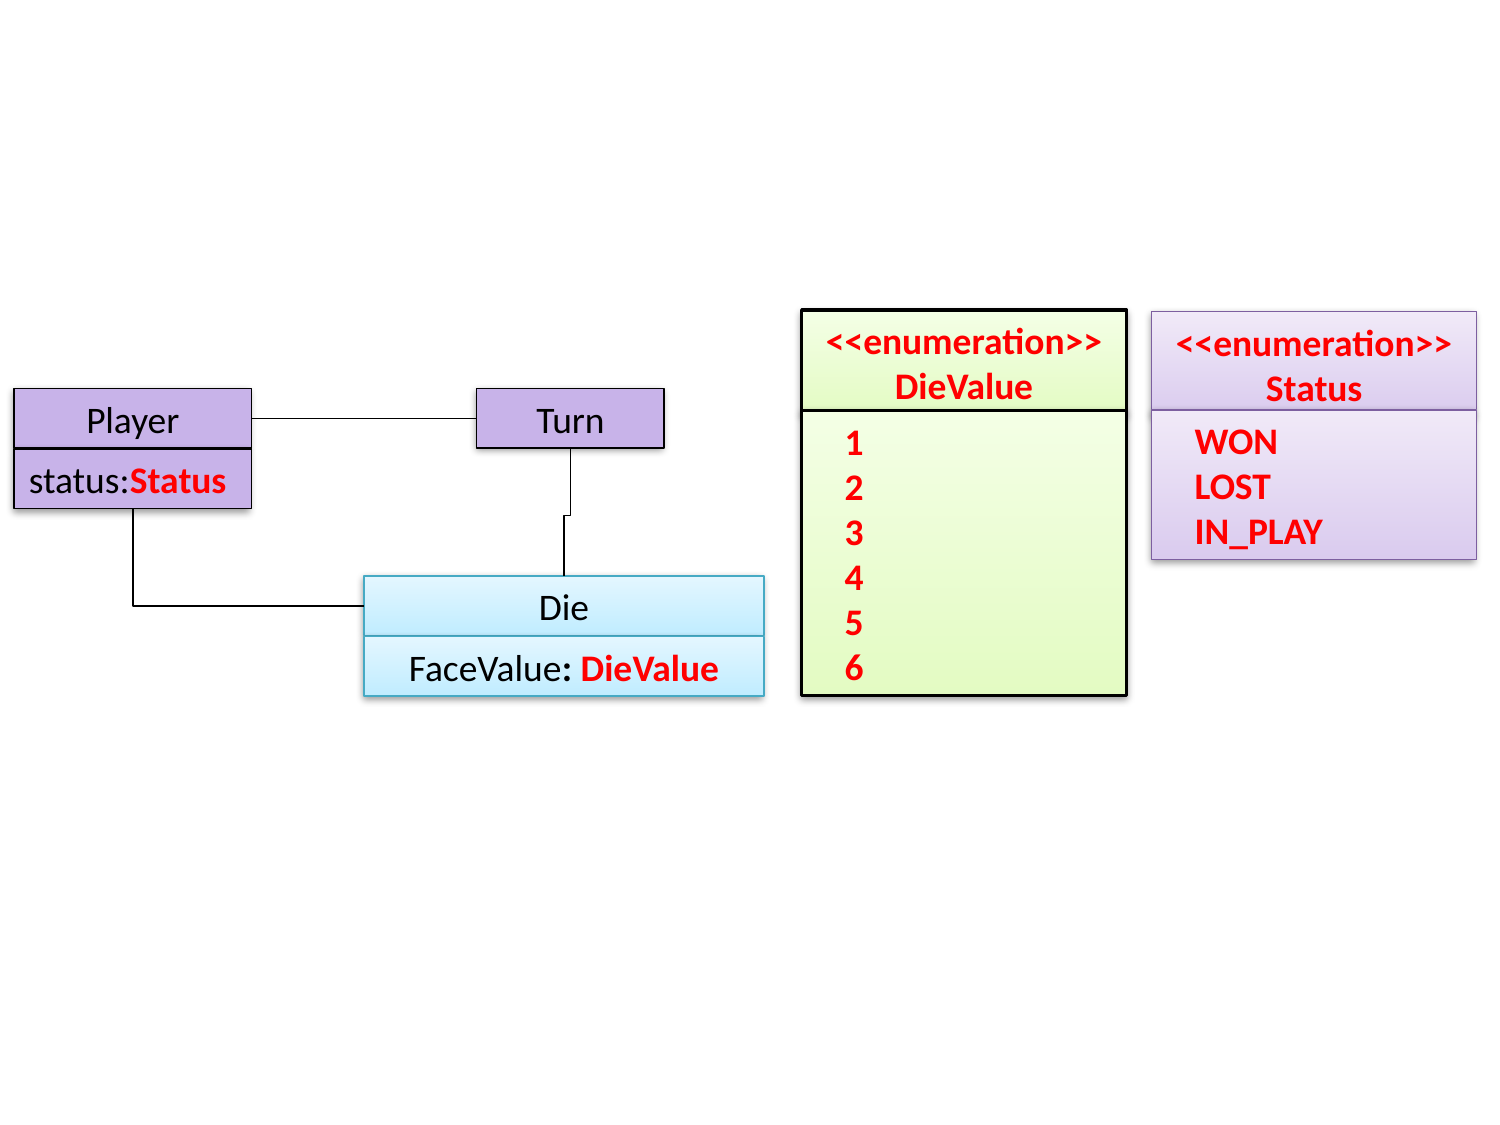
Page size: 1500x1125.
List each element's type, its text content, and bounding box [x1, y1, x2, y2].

text_box WON LOST IN_PLAY [1151, 409, 1477, 560]
text_box <<enumeration>> DieValue [801, 309, 1127, 409]
text_box FaceValue: DieValue [363, 636, 765, 697]
text_box status:Status [14, 448, 164, 509]
text_box <<enumeration>> Status [1151, 311, 1477, 409]
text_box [503, 508, 631, 516]
text_box 1 2 3 4 5 6 [801, 410, 1127, 696]
text_box Turn [476, 388, 665, 449]
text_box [169, 411, 328, 643]
text_box Die [363, 575, 765, 636]
text_box Player [14, 388, 252, 447]
